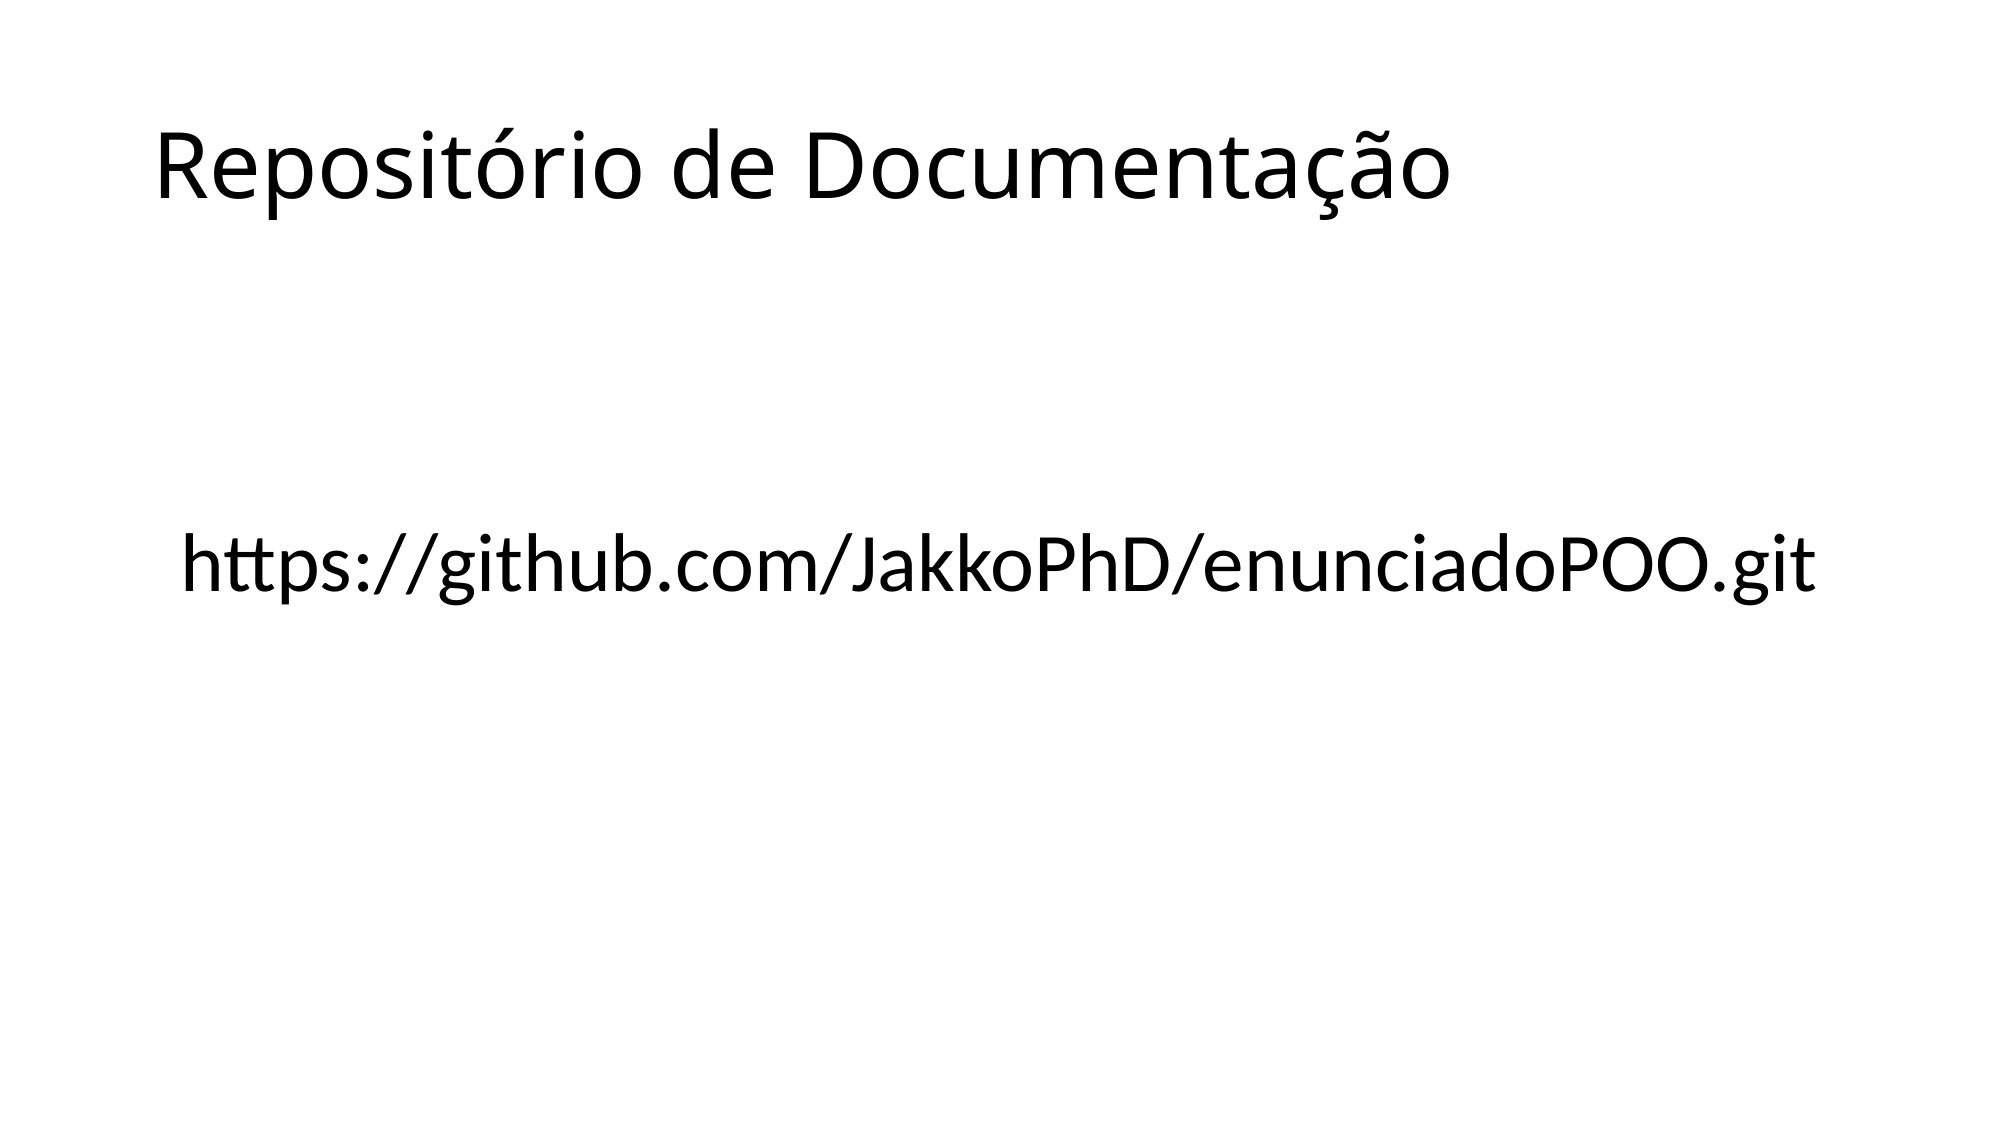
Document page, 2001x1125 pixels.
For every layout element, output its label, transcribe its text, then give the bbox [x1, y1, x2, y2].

title Repositório de Documentação [137, 59, 1863, 278]
text_box https://github.com/JakkoPhD/enunciadoPOO.git [166, 500, 1834, 616]
